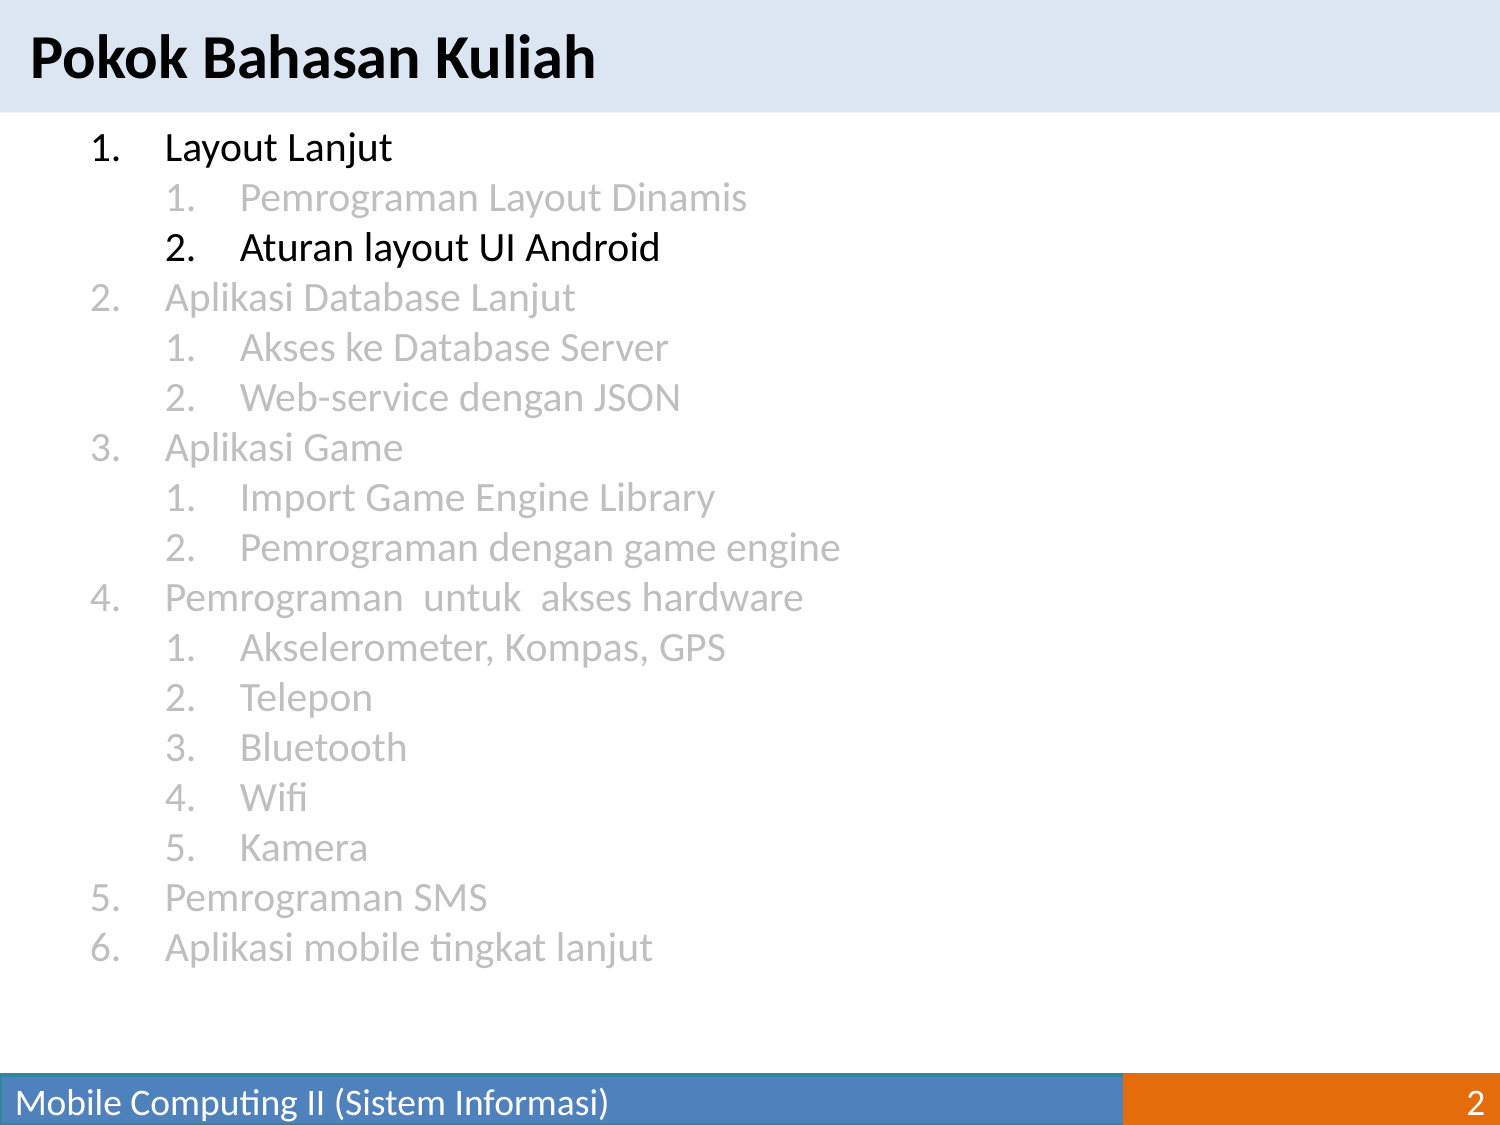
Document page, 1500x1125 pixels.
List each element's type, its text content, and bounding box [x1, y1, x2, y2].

text_box Layout Lanjut Pemrograman Layout Dinamis Aturan layout UI Android Aplikasi Database Lanjut Akses ke Database Server Web-service dengan JSON Aplikasi Game Import Game Engine Library Pemrograman dengan game engine Pemrograman untuk akses hardware Akselerometer, Kompas, GPS Telepon Bluetooth Wifi Kamera Pemrograman SMS Aplikasi mobile tingkat lanjut [74, 112, 1425, 978]
text_box Pokok Bahasan Kuliah [15, 9, 613, 99]
text_box 2 [1123, 1073, 1500, 1125]
text_box [0, 0, 1500, 115]
text_box Mobile Computing II (Sistem Informasi) [0, 1073, 1123, 1125]
